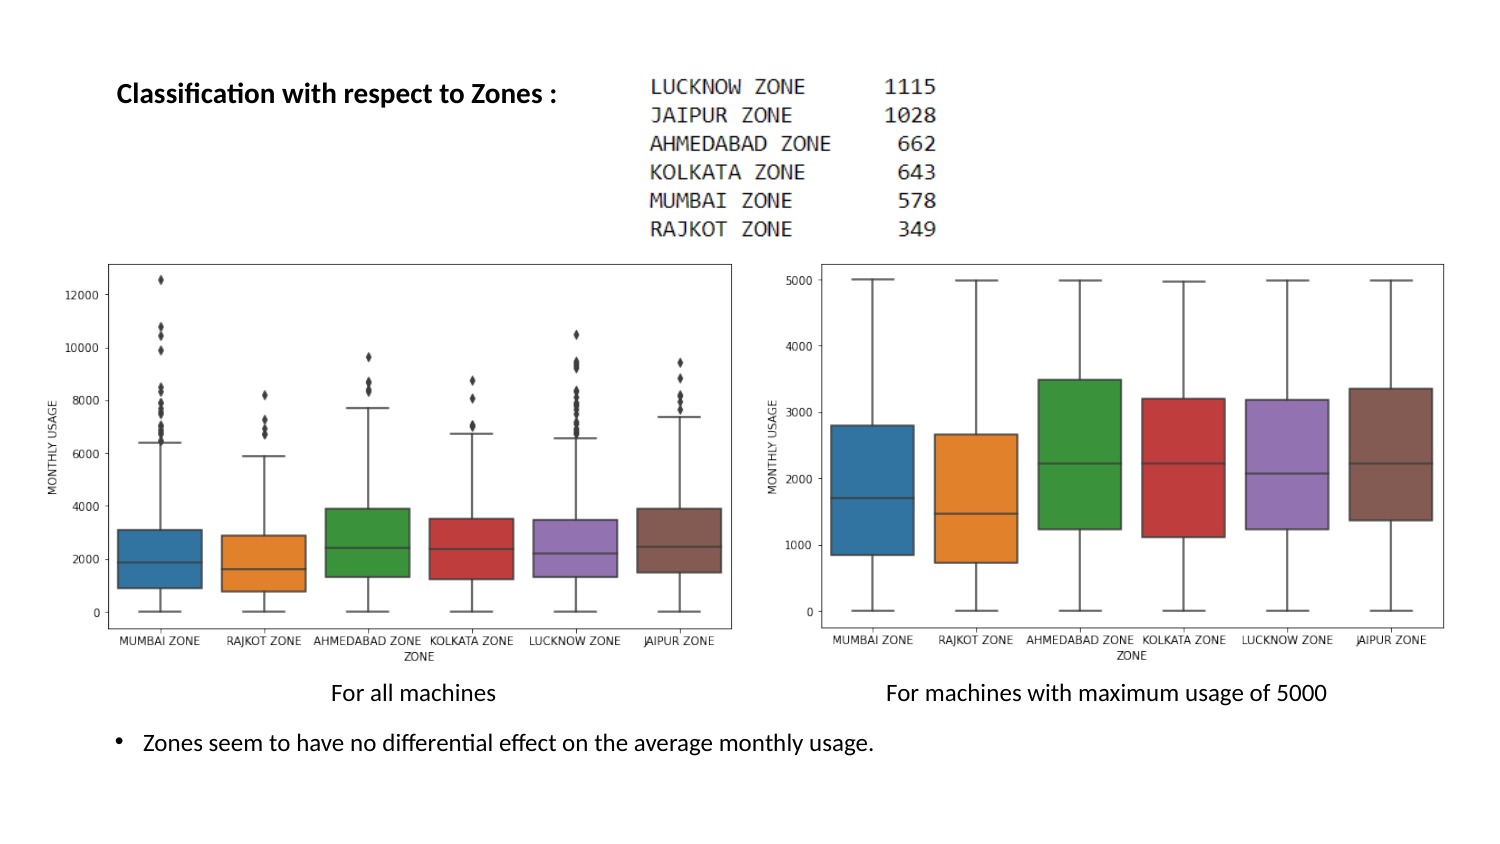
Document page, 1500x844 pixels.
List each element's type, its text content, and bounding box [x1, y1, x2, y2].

text_box For all machines [316, 679, 512, 714]
text_box Zones seem to have no differential effect on the average monthly usage. [100, 718, 1258, 764]
picture [761, 256, 1451, 670]
picture [41, 256, 739, 671]
picture [643, 67, 945, 246]
text_box Classification with respect to Zones : [102, 67, 573, 118]
text_box For machines with maximum usage of 5000 [871, 678, 1344, 714]
